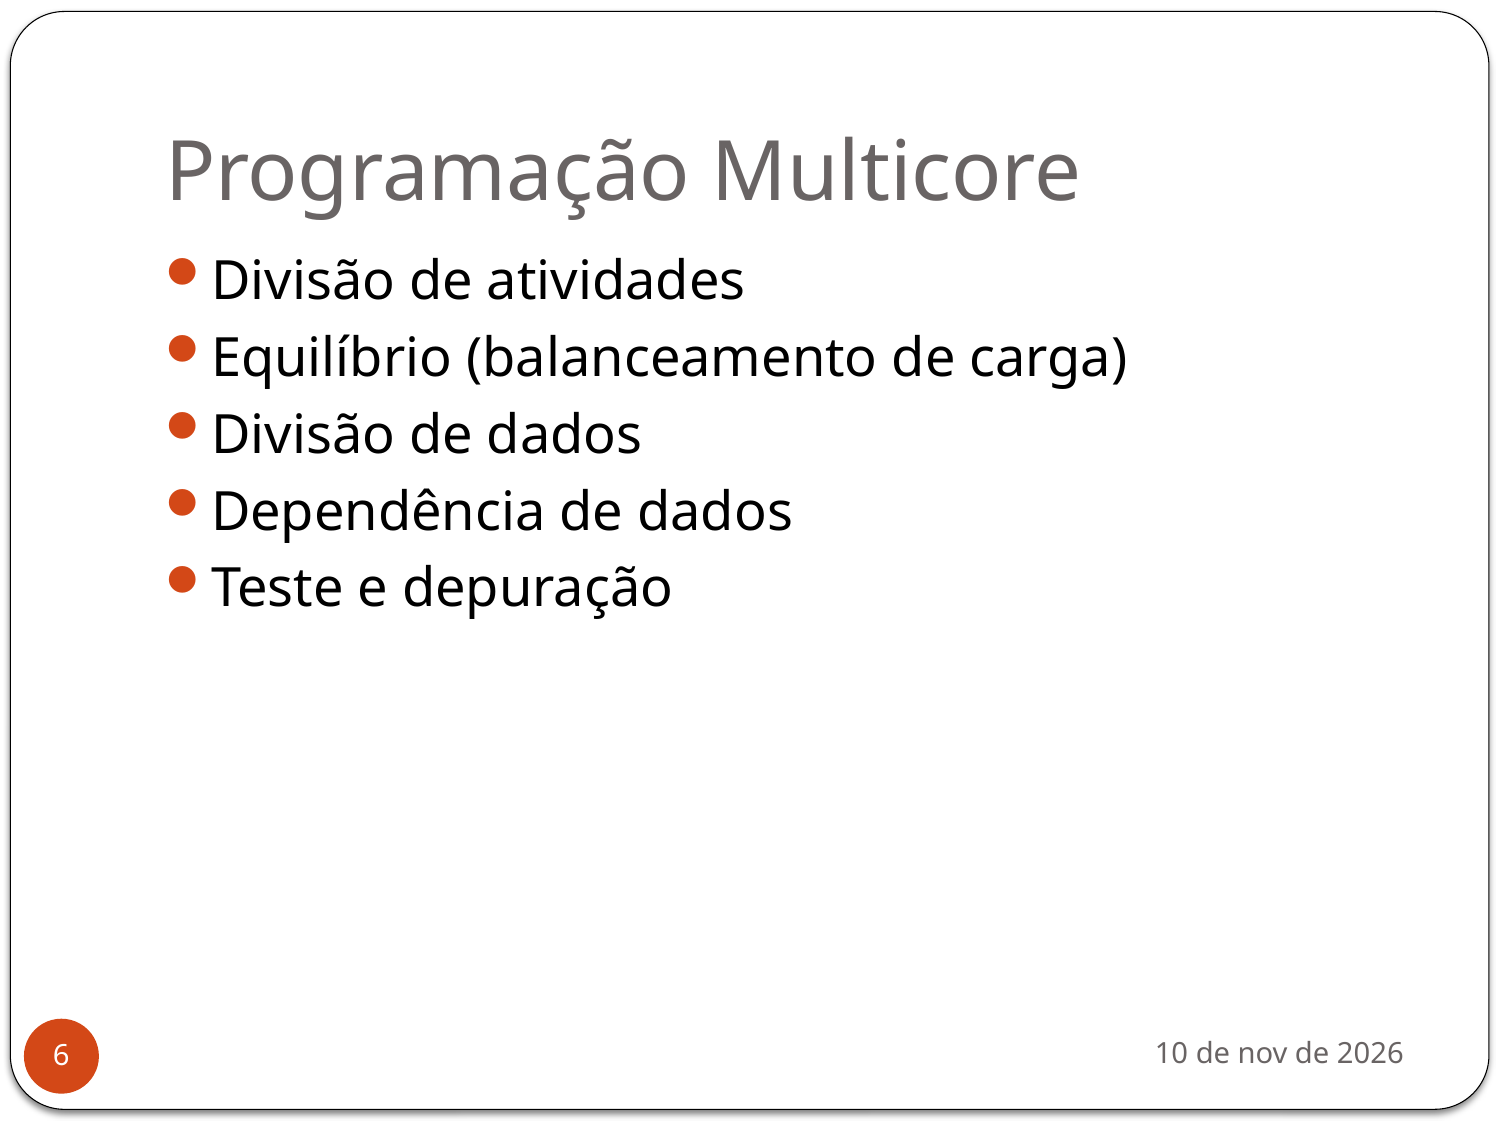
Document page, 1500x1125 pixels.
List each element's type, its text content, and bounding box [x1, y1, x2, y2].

list Divisão de atividades Equilíbrio (balanceamento de carga) Divisão de dados Dependência de dados Teste e depuração [150, 237, 1425, 988]
slide_number 6 [23, 1018, 99, 1094]
slide_number nov-19 [1012, 1015, 1419, 1094]
title Programação Multicore [150, 45, 1425, 233]
